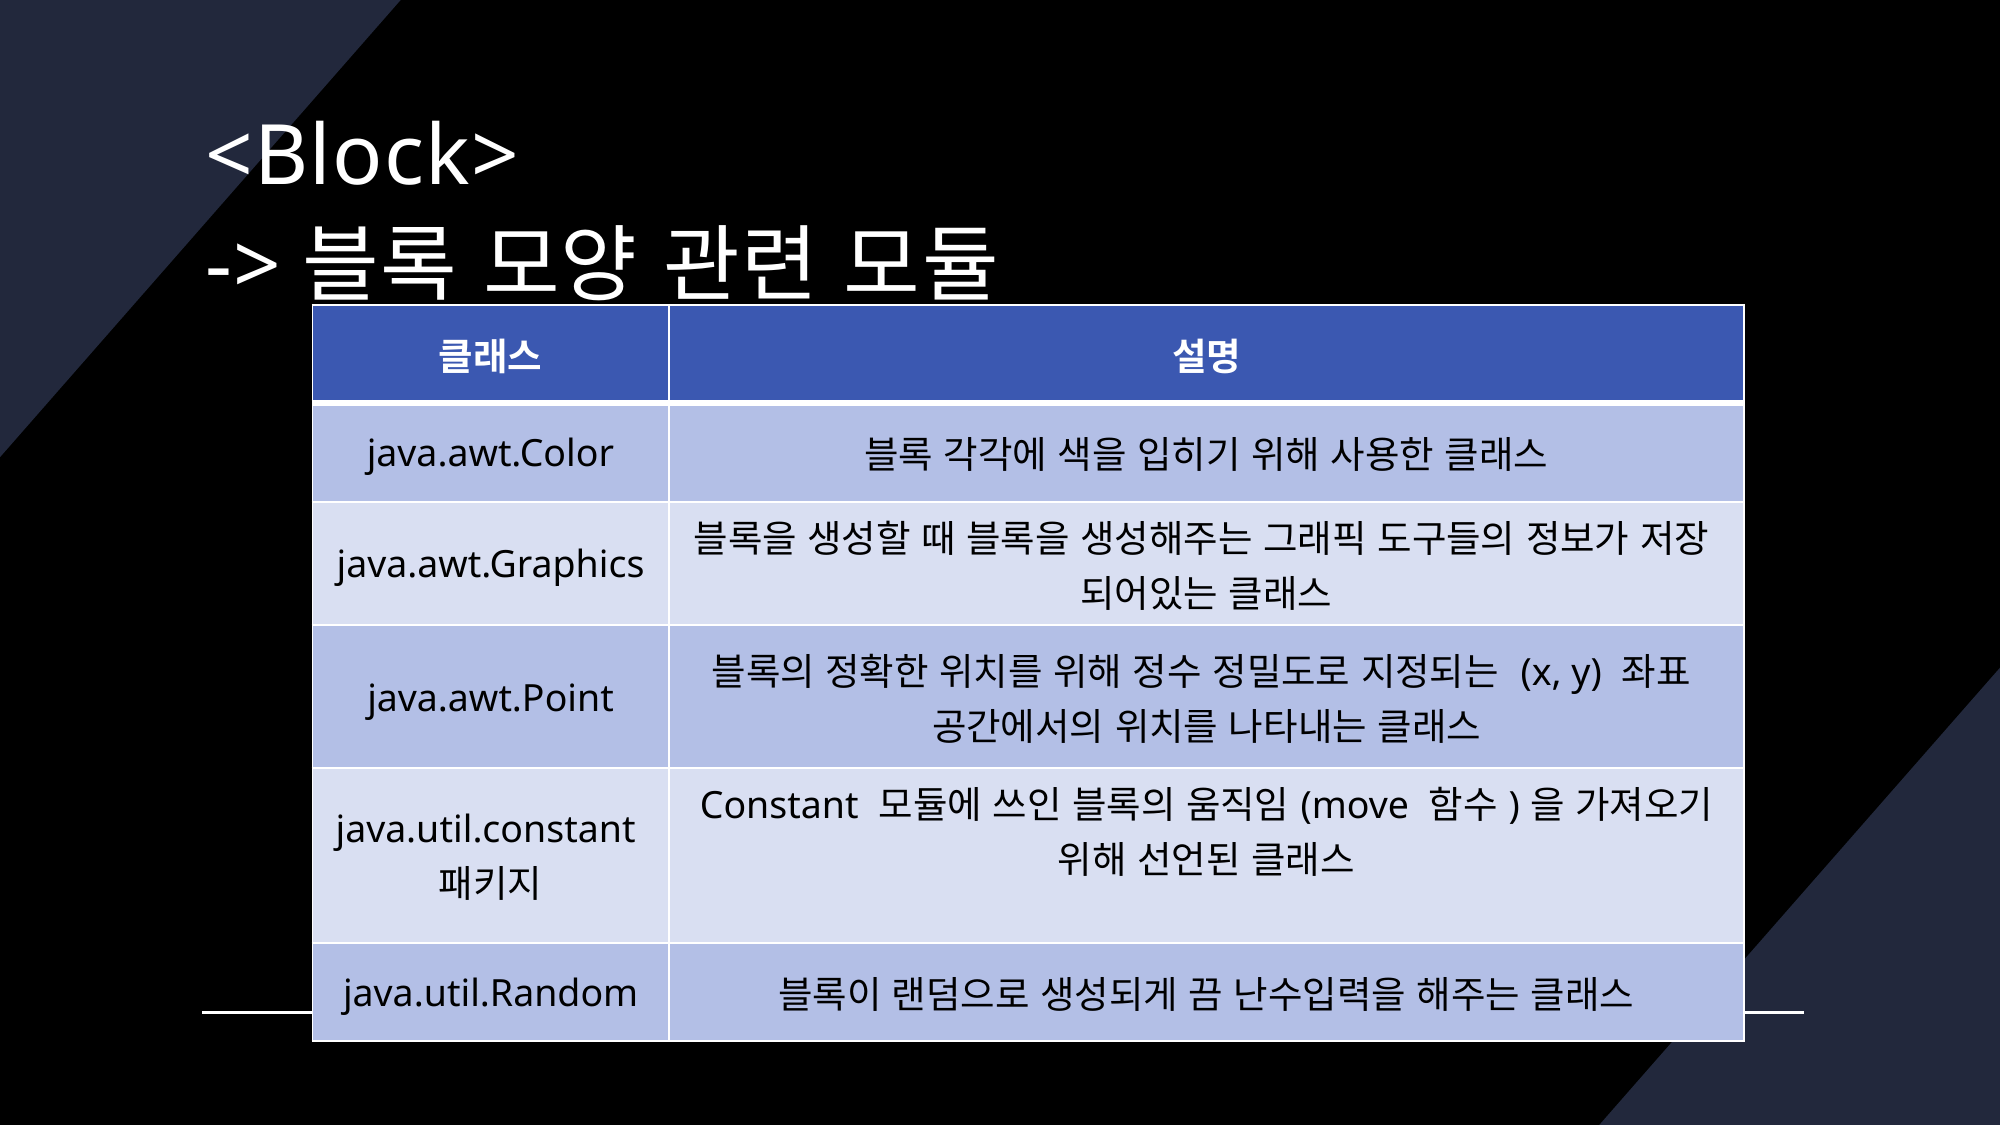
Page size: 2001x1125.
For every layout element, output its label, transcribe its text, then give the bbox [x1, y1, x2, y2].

table_cell java.util.Random [313, 944, 668, 1040]
table_cell 블록을 생성할 때 블록을 생성해주는 그래픽 도구들의 정보가 저장 되어있는 클래스 [670, 503, 1743, 624]
table_cell Constant 모듈에 쓰인 블록의 움직임(move 함수)을 가져오기 위해 선언된 클래스 [670, 769, 1743, 942]
table_cell java.awt.Color [313, 406, 668, 501]
table_cell 블록이 랜덤으로 생성되게 끔 난수입력을 해주는 클래스 [670, 944, 1743, 1040]
table_cell java.awt.Point [313, 626, 668, 767]
table_header 설명 [670, 306, 1743, 400]
title <Block> ->블록 모양 관련 모듈 [187, 143, 1813, 367]
table_header 클래스 [313, 306, 668, 400]
table_cell java.util.constant패키지 [313, 769, 668, 942]
table_cell java.awt.Graphics [313, 503, 668, 624]
table_cell 블록의 정확한 위치를 위해 정수 정밀도로 지정되는 (x, y) 좌표 공간에서의 위치를 나타내는 클래스 [670, 626, 1743, 767]
table_cell 블록 각각에 색을 입히기 위해 사용한 클래스 [670, 406, 1743, 501]
